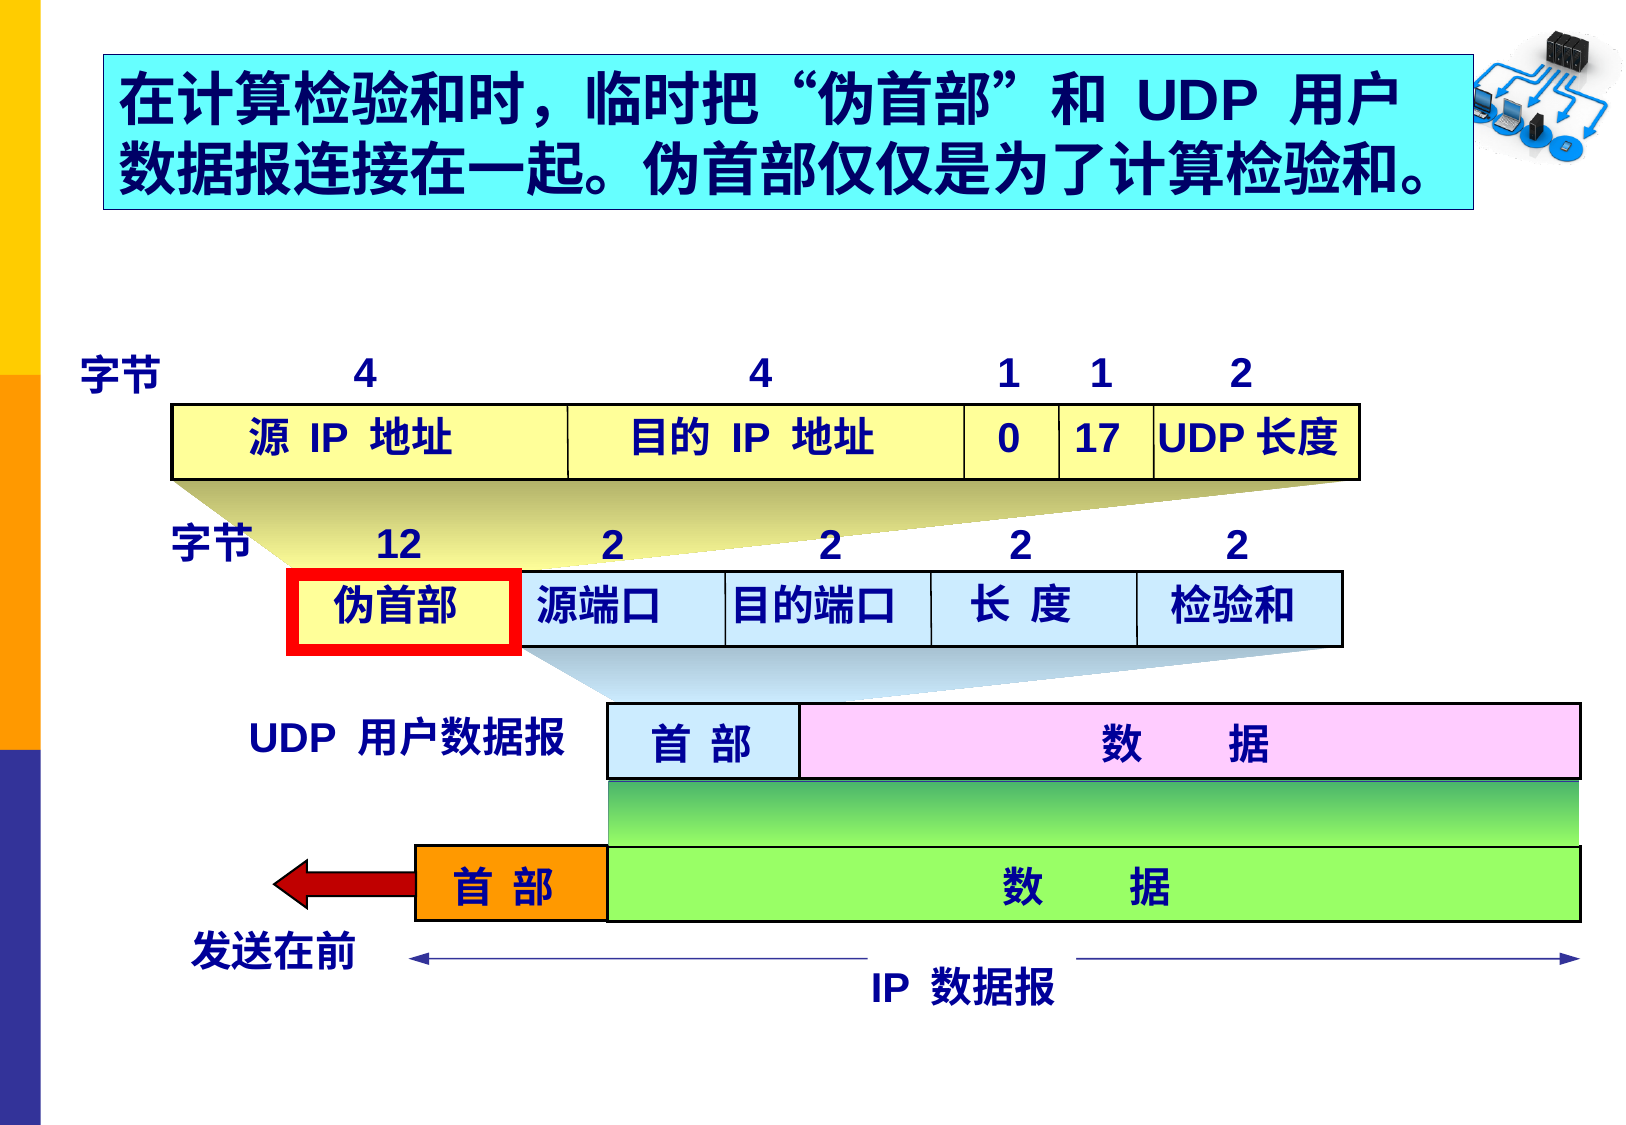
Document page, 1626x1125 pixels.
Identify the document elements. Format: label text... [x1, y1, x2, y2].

text_box [726, 571, 1343, 647]
text_box 发送在前 [175, 917, 373, 983]
text_box 数 据 [1086, 710, 1285, 776]
text_box [171, 404, 964, 480]
text_box [520, 647, 1338, 703]
text_box [608, 780, 1579, 846]
text_box 4 [734, 338, 788, 403]
text_box UDP长度 [1142, 403, 1354, 469]
text_box 目的 IP 地址 [613, 403, 890, 469]
text_box 2 [1214, 338, 1268, 403]
picture [1438, 30, 1624, 165]
text_box 2 [586, 510, 640, 576]
text_box 0 [982, 403, 1036, 469]
text_box 2 [994, 510, 1048, 576]
text_box [965, 404, 1059, 480]
text_box [867, 933, 1077, 982]
text_box [274, 860, 416, 908]
text_box 1 [1074, 338, 1128, 403]
text_box [799, 703, 1581, 779]
text_box 字节 [64, 341, 178, 407]
text_box 数 据 [987, 852, 1187, 918]
text_box UDP 用户数据报 [233, 703, 582, 769]
text_box 长 度 [954, 570, 1088, 636]
text_box 1 [982, 338, 1036, 403]
text_box 首 部 [635, 710, 768, 776]
text_box 伪首部 [318, 570, 361, 574]
text_box [408, 952, 856, 965]
text_box [474, 571, 520, 647]
text_box [607, 846, 1581, 922]
text_box [292, 574, 516, 651]
text_box 源 IP 地址 [233, 403, 468, 469]
text_box [171, 480, 1355, 571]
text_box 源端口 [521, 570, 677, 636]
text_box 在计算检验和时，临时把“伪首部”和 UDP 用户数据报连接在一起。伪首部仅仅是为了计算检验和。 [103, 54, 1474, 210]
text_box [519, 571, 725, 647]
text_box 首 部 [437, 852, 570, 918]
text_box 17 [1059, 403, 1136, 469]
text_box 2 [1210, 510, 1264, 576]
text_box 12 [361, 509, 438, 574]
text_box 4 [338, 338, 392, 403]
text_box [415, 845, 608, 921]
text_box 伪首部 [438, 570, 474, 574]
text_box [1077, 952, 1581, 965]
text_box [607, 703, 799, 779]
text_box IP 数据报 [856, 953, 1071, 1018]
text_box 字节 [155, 509, 269, 575]
text_box [1060, 404, 1153, 480]
text_box 2 [804, 510, 858, 576]
text_box 检验和 [1156, 570, 1312, 636]
text_box 目的端口 [715, 570, 913, 636]
text_box [1154, 404, 1360, 480]
